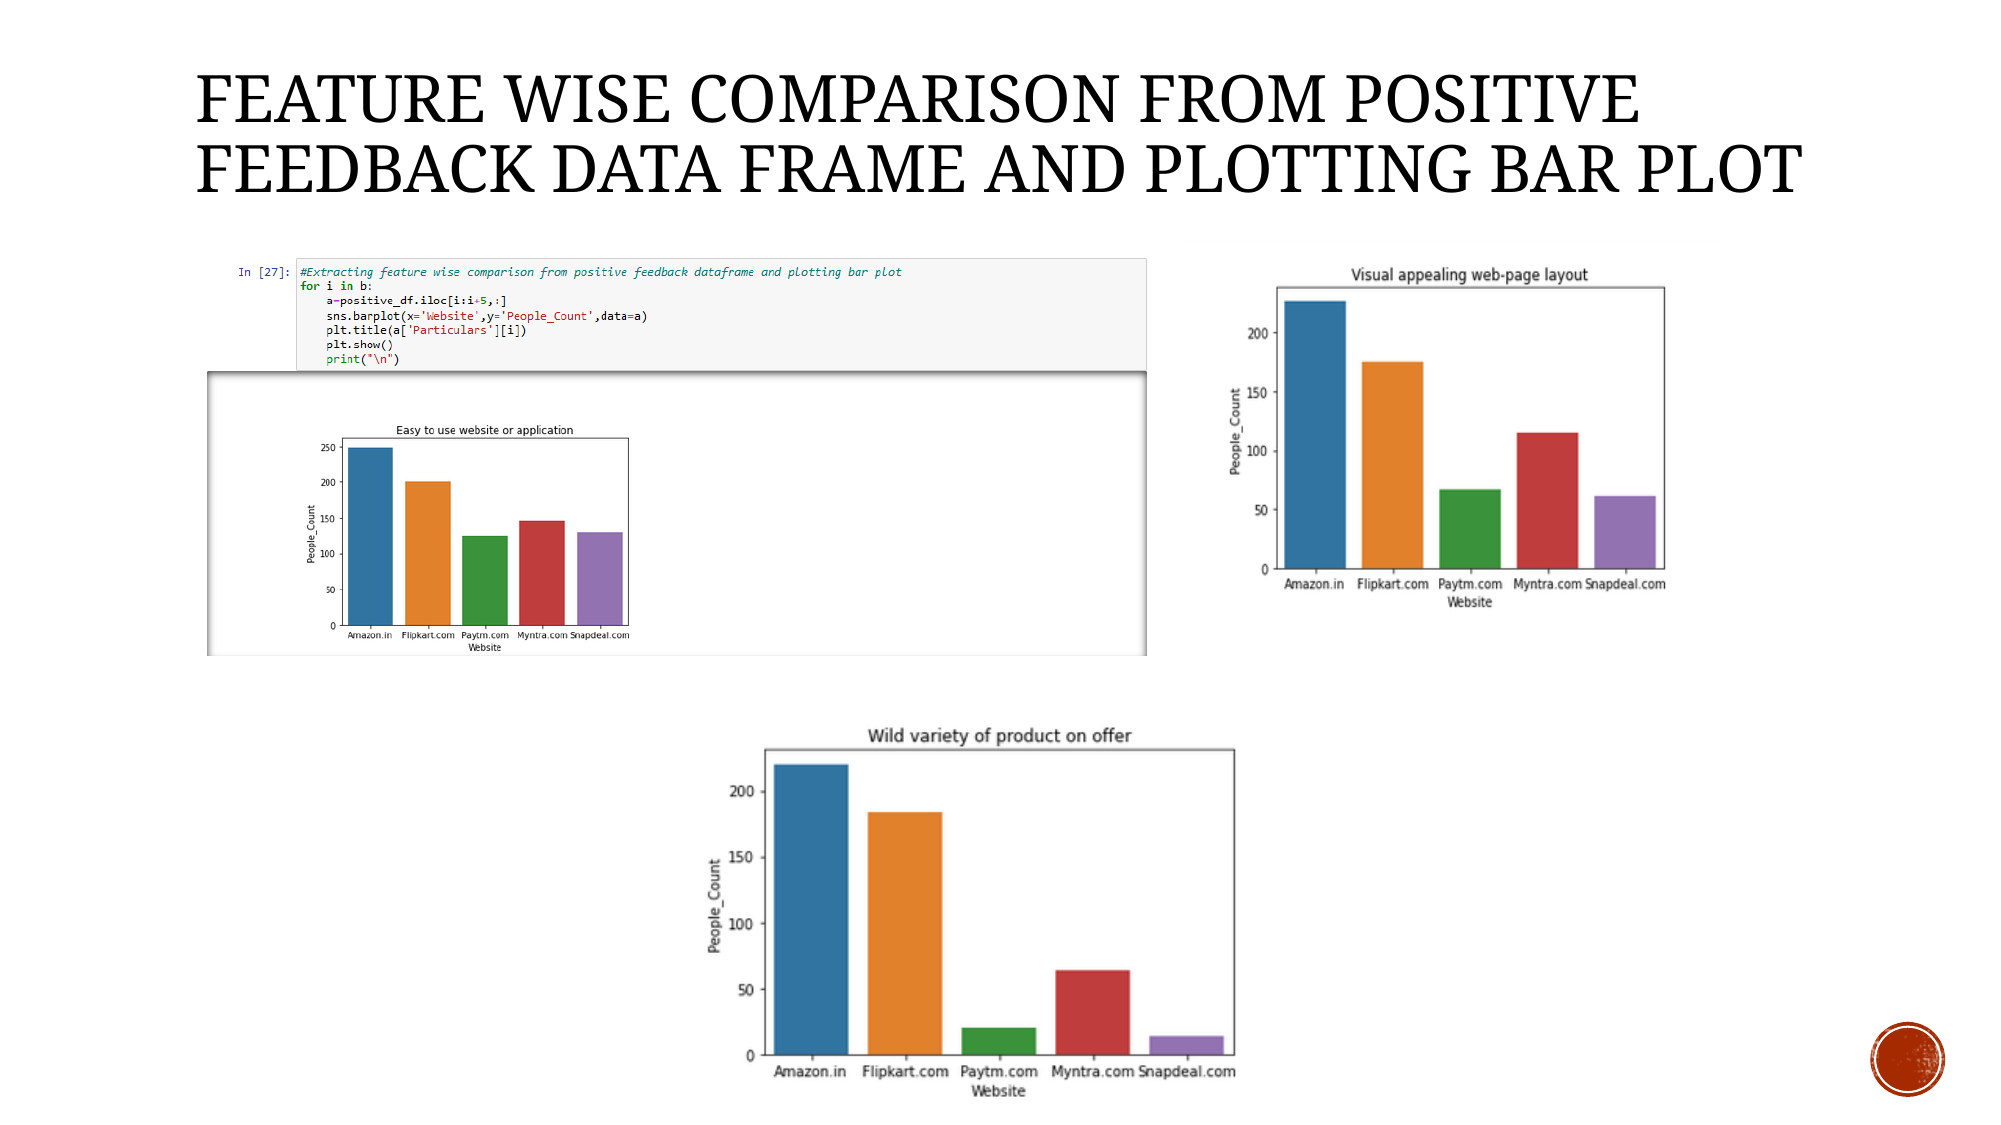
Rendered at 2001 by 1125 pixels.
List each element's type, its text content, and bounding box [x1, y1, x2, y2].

title Feature wise comparison from positive feedback data frame and plotting bar plot [180, 47, 1830, 226]
picture [652, 706, 1298, 1125]
picture [1181, 240, 1726, 639]
picture [200, 257, 1156, 656]
